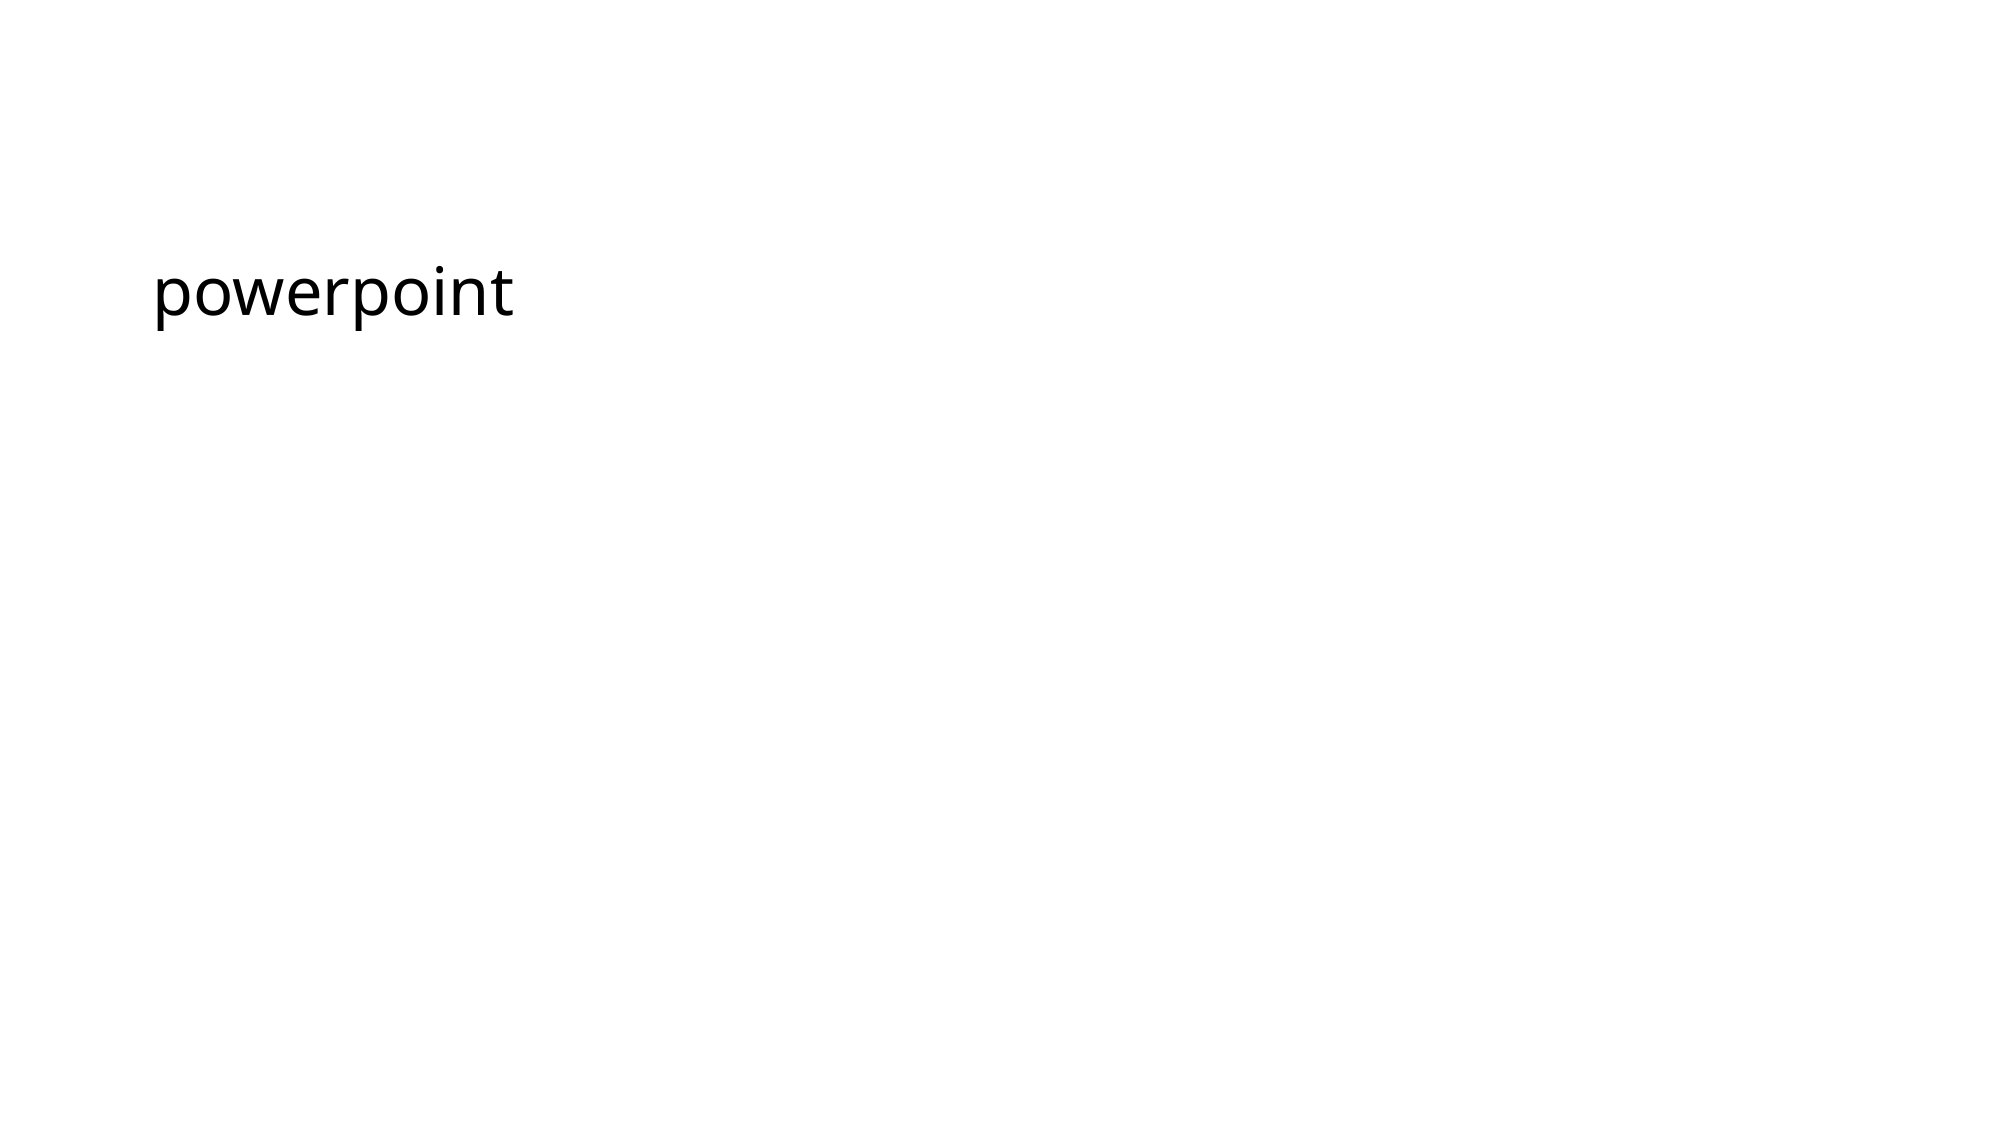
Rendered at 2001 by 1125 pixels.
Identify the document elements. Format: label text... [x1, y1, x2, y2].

title powerpoint [137, 75, 783, 338]
